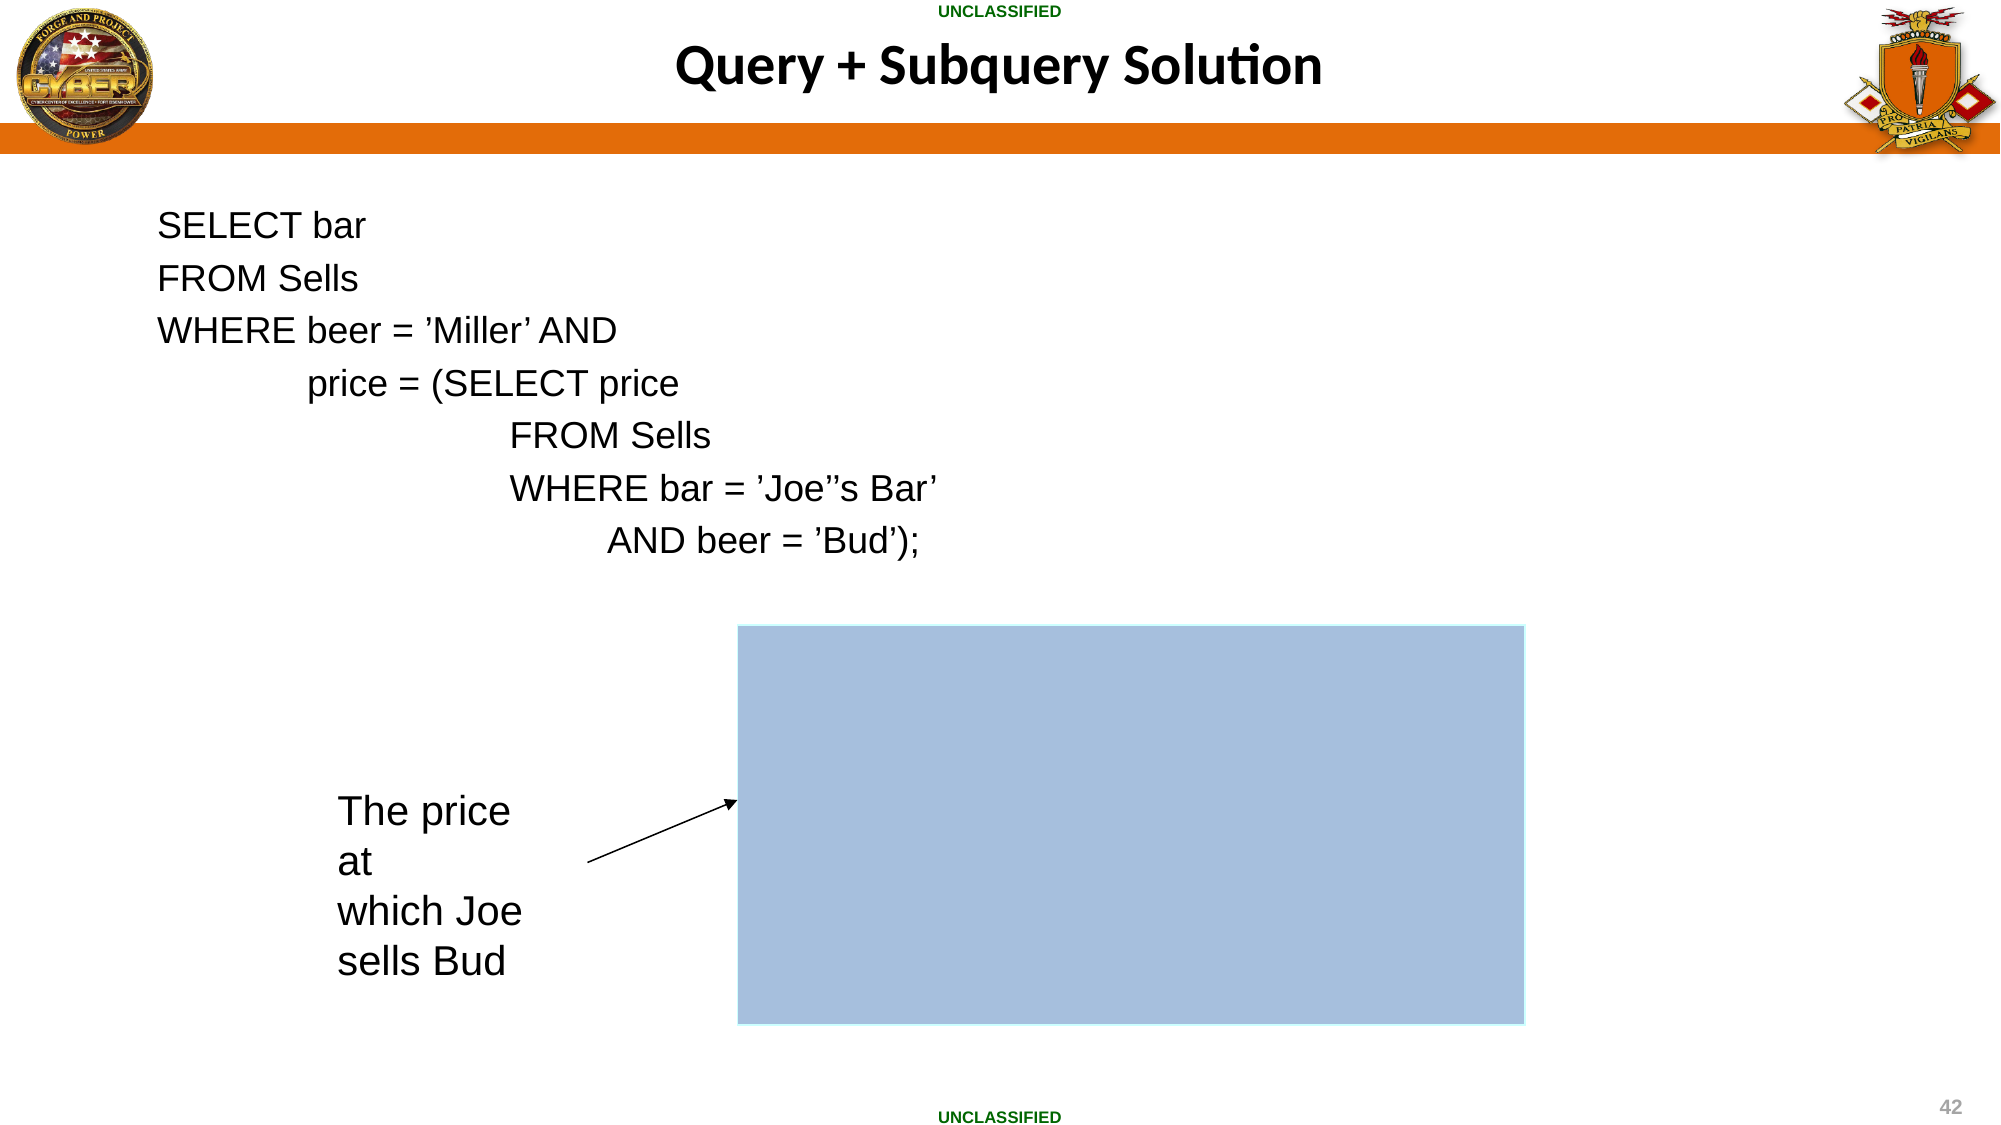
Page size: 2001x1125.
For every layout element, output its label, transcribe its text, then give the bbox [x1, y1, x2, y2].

list SELECT bar FROM Sells WHERE beer = ’Miller’ AND price = (SELECT price FROM Sells WHERE bar = ’Joe’’s Bar’ AND beer = ’Bud’); [99, 193, 1900, 1005]
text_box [322, 624, 1526, 1026]
title Query + Subquery Solution [0, 0, 2000, 124]
picture [3, 124, 166, 181]
picture [1805, 0, 2001, 169]
